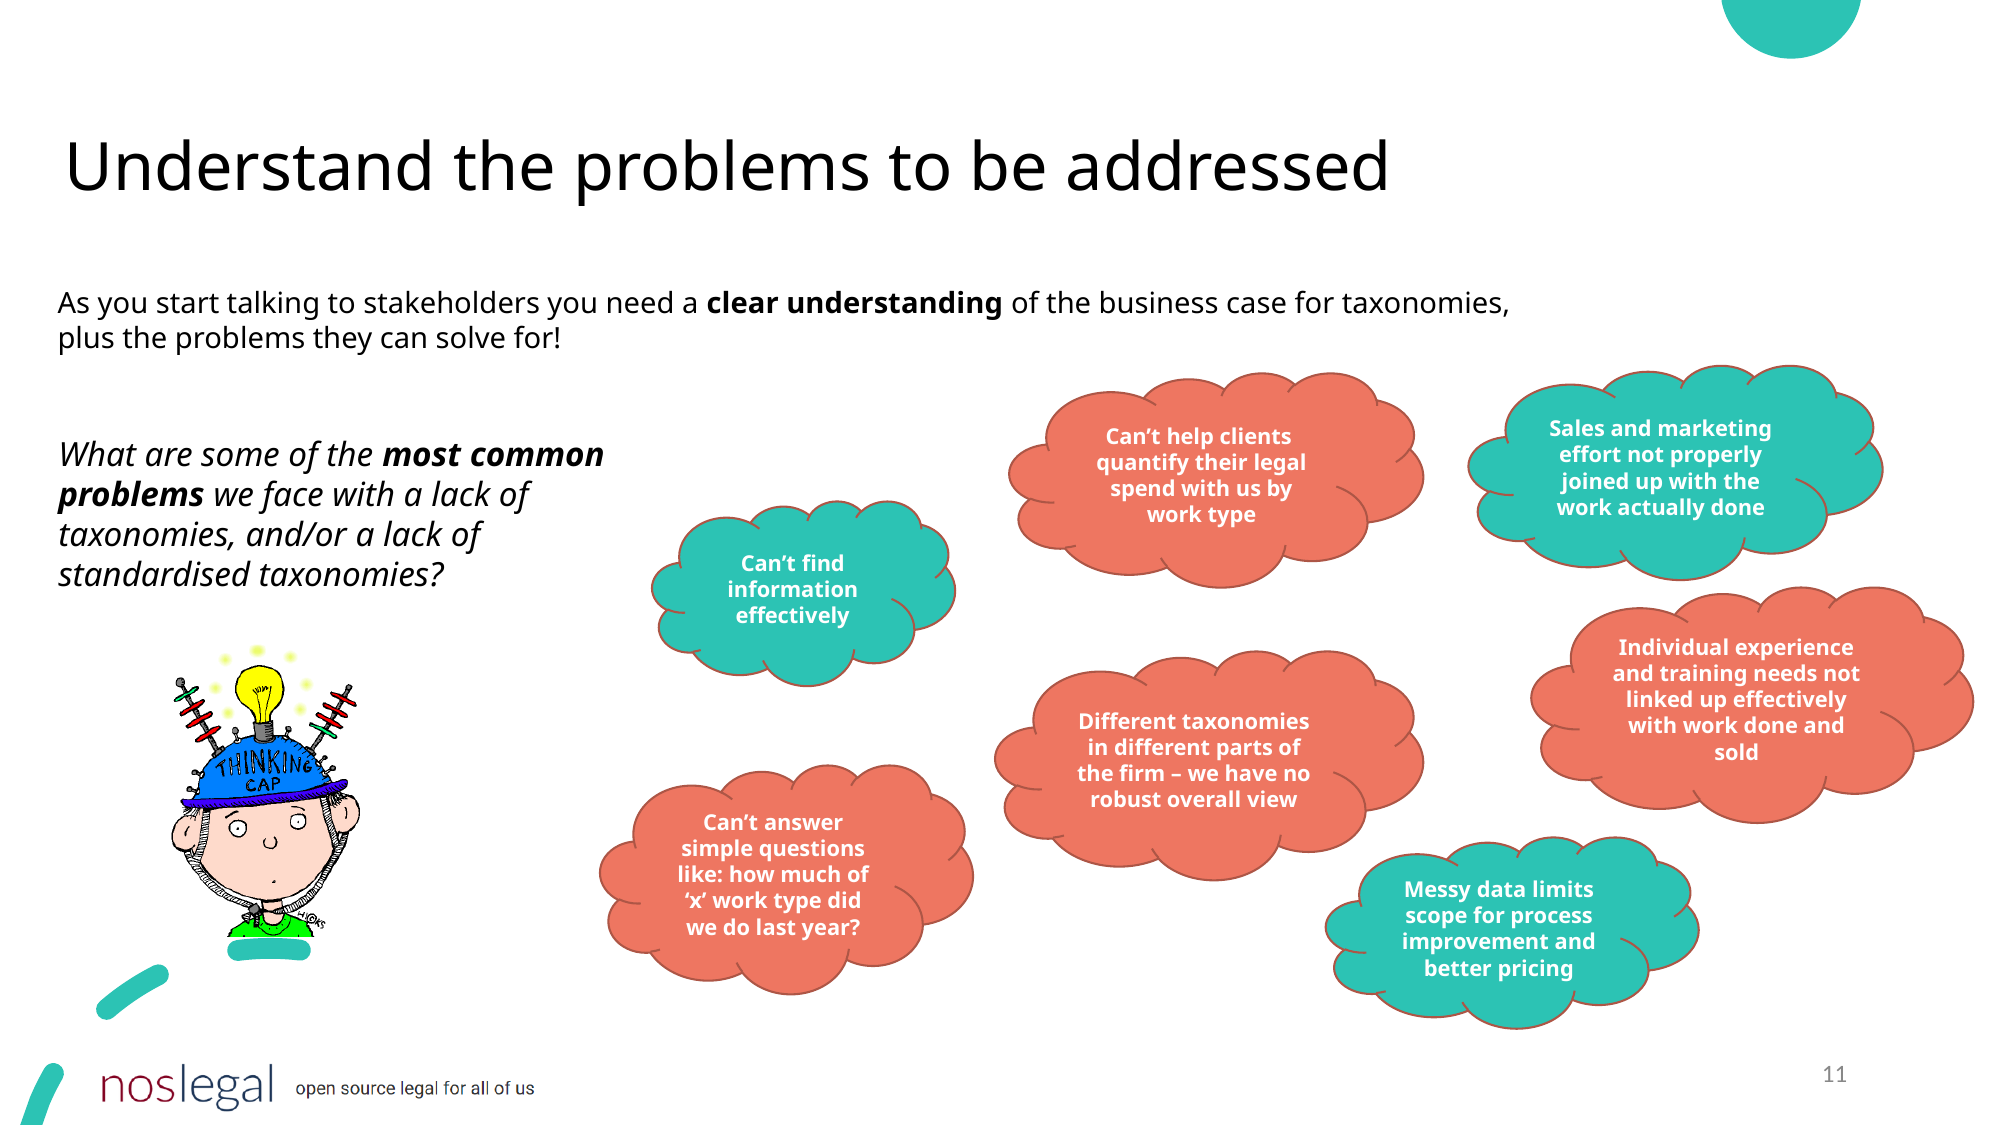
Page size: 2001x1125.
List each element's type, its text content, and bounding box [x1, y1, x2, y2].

text_box Messy data limits scope for process improvement and better pricing [1325, 837, 1699, 1029]
text_box Sales and marketing effort not properly joined up with the work actually done [1468, 365, 1883, 581]
text_box Different taxonomies in different parts of the firm – we have no robust overall view [995, 651, 1424, 881]
picture [90, 1048, 554, 1125]
title Understand the problems to be addressed [49, 59, 1775, 277]
slide_number ‹#› [1412, 1042, 1863, 1103]
picture [159, 637, 364, 937]
text_box Can’t help clients quantify their legal spend with us by work type [1009, 373, 1424, 588]
text_box Individual experience and training needs not linked up effectively with work done and sold [1531, 587, 1974, 823]
text_box Can’t find information effectively [656, 501, 956, 687]
text_box Can’t answer simple questions like: how much of ‘x’ work type did we do last year? [599, 765, 974, 995]
text_box What are some of the most common problems we face with a lack of taxonomies, and/or a lack of standardised taxonomies? [43, 426, 661, 601]
text_box As you start talking to stakeholders you need a clear understanding of the business case for taxonomies, plus the problems they can solve for! [42, 277, 1934, 403]
